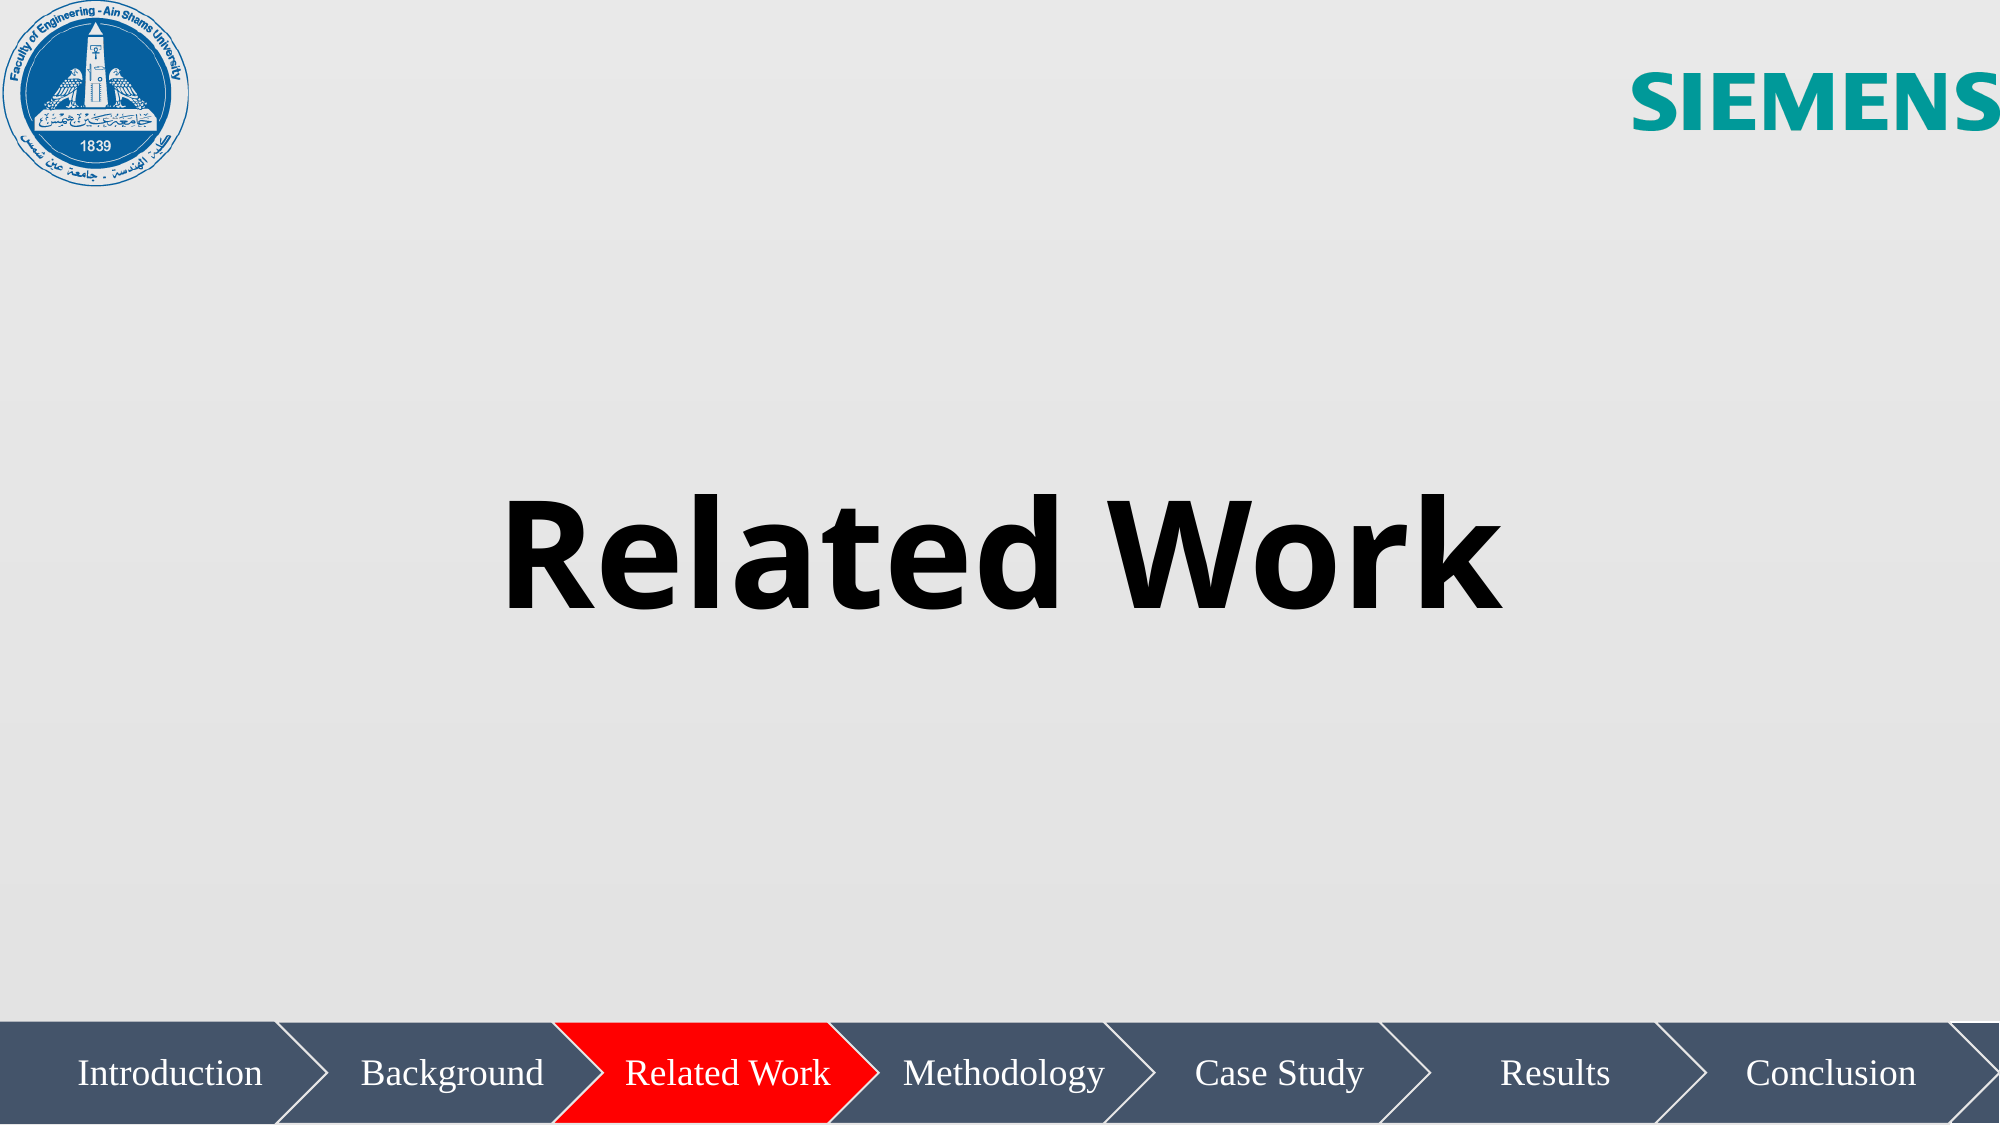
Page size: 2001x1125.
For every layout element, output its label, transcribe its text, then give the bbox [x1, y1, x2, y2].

picture [0, 0, 189, 187]
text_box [0, 1021, 2000, 1124]
picture [1632, 0, 2000, 205]
title Related Work [0, 443, 2000, 682]
